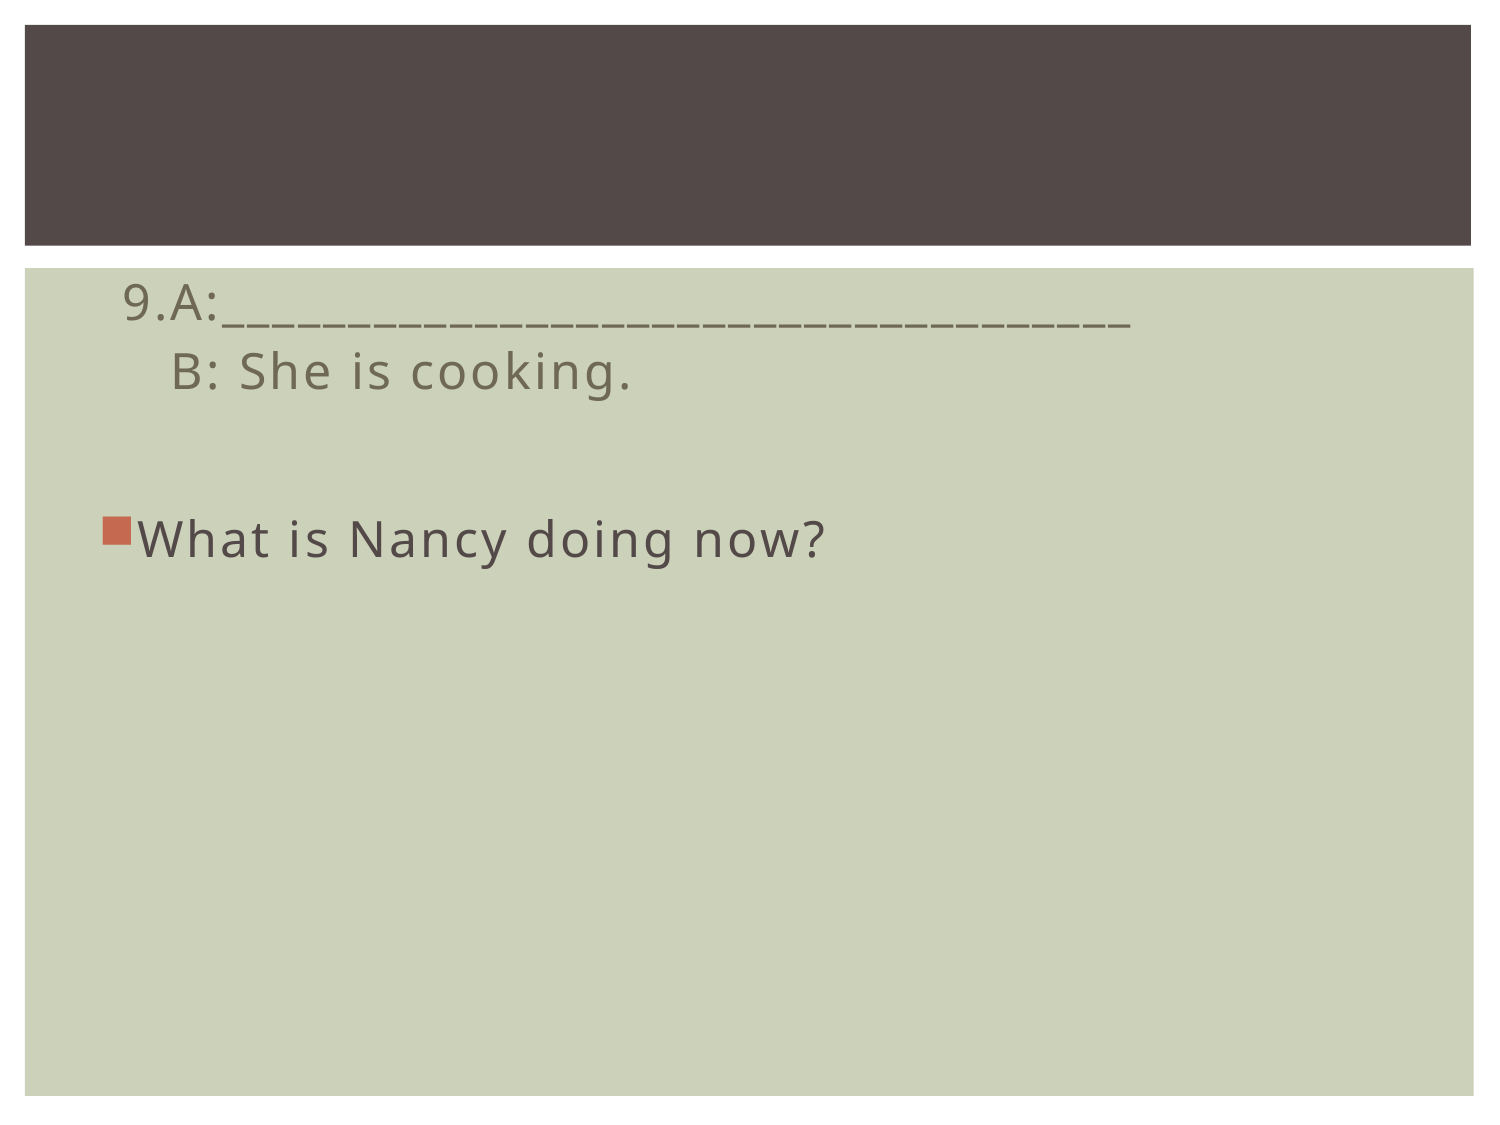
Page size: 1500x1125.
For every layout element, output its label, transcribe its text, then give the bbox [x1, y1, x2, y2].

list 9.A:____________________________________ B: She is cooking. [99, 262, 1413, 488]
list What is Nancy doing now? [75, 500, 1400, 825]
